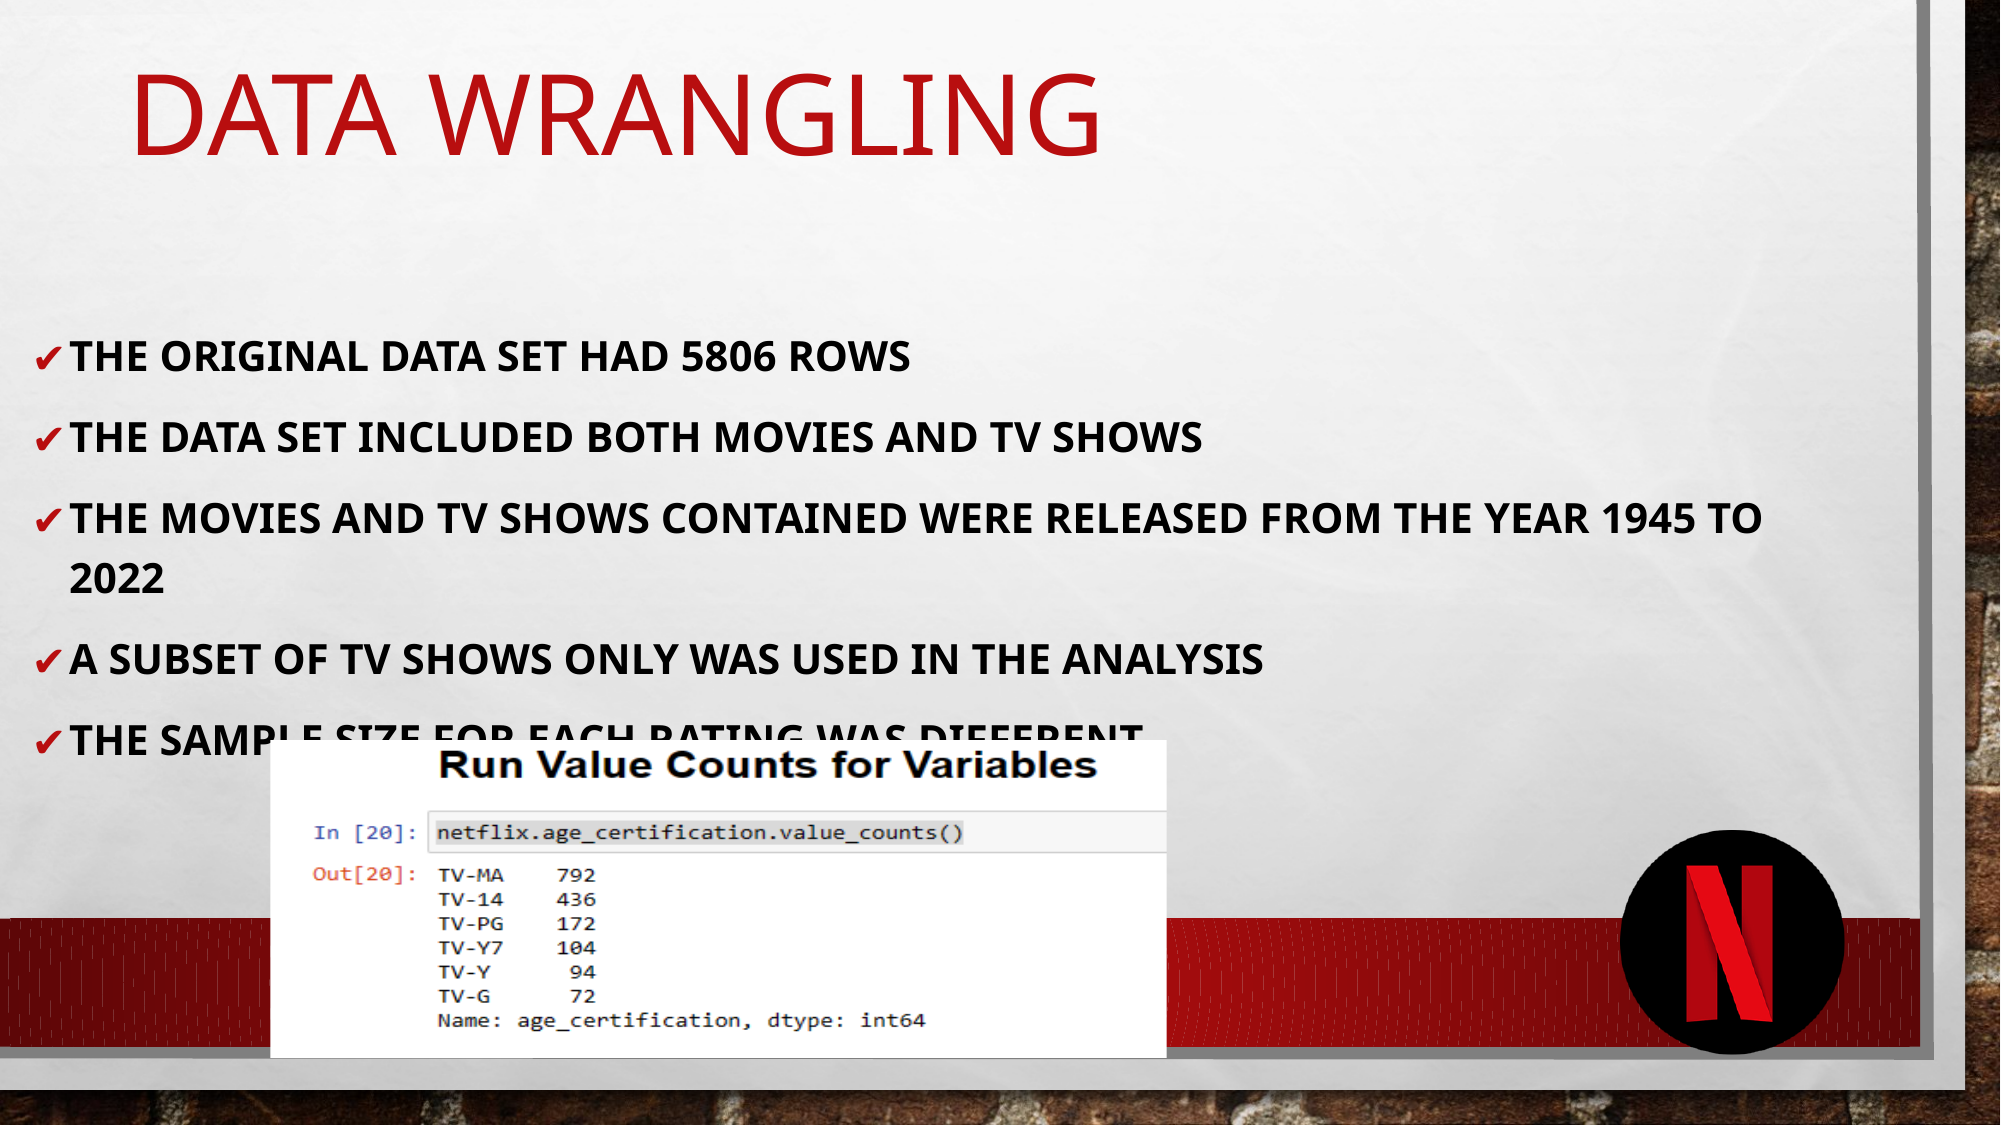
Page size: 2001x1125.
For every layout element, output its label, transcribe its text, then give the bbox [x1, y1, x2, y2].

picture [0, 0, 2001, 1125]
title DATA WRANGLING [112, 24, 1818, 214]
list THE ORIGINAL DATA SET HAD 5806 ROWS THE DATA SET INCLUDED BOTH MOVIES AND TV SHOWS THE MOVIES AND TV SHOWS CONTAINED WERE RELEASED FROM THE YEAR 1945 TO 2022 A SUBSET OF TV SHOWS ONLY WAS USED IN THE ANALYSIS THE SAMPLE SIZE FOR EACH RATING WAS DIFFERENT [16, 188, 1798, 975]
picture [0, 0, 1919, 1059]
